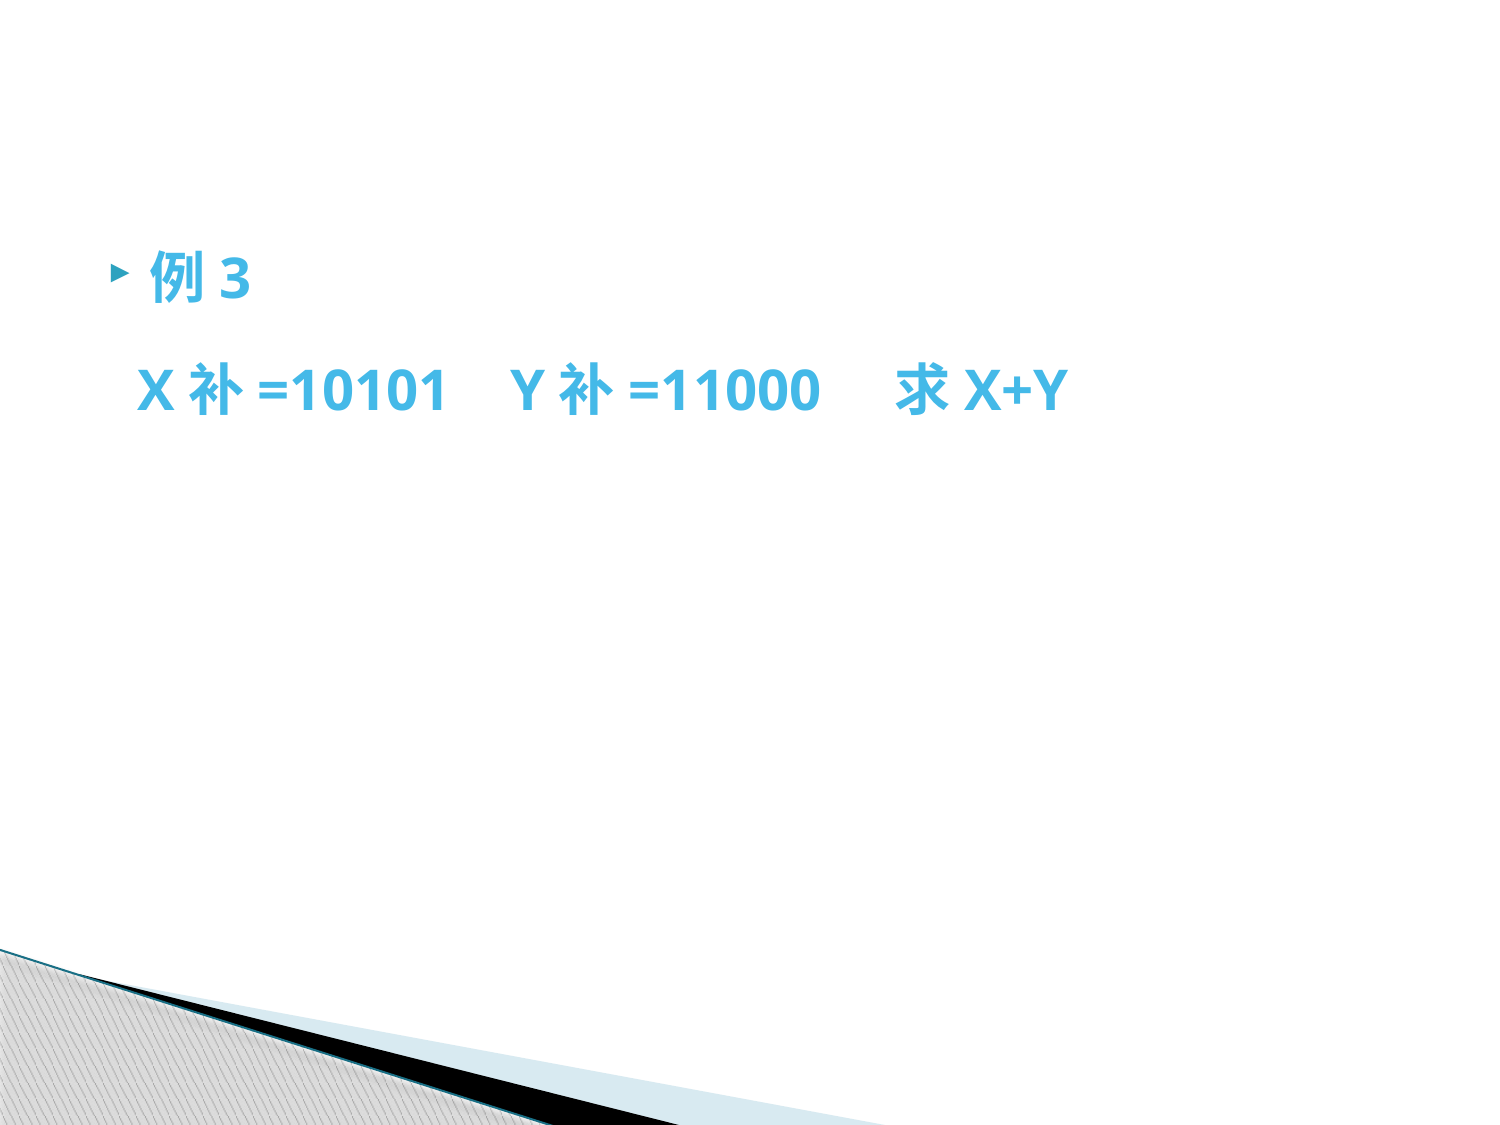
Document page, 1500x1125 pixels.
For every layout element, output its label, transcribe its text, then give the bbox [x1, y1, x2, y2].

list 例3 X补=10101 Y补=11000 求X+Y [75, 243, 1425, 986]
